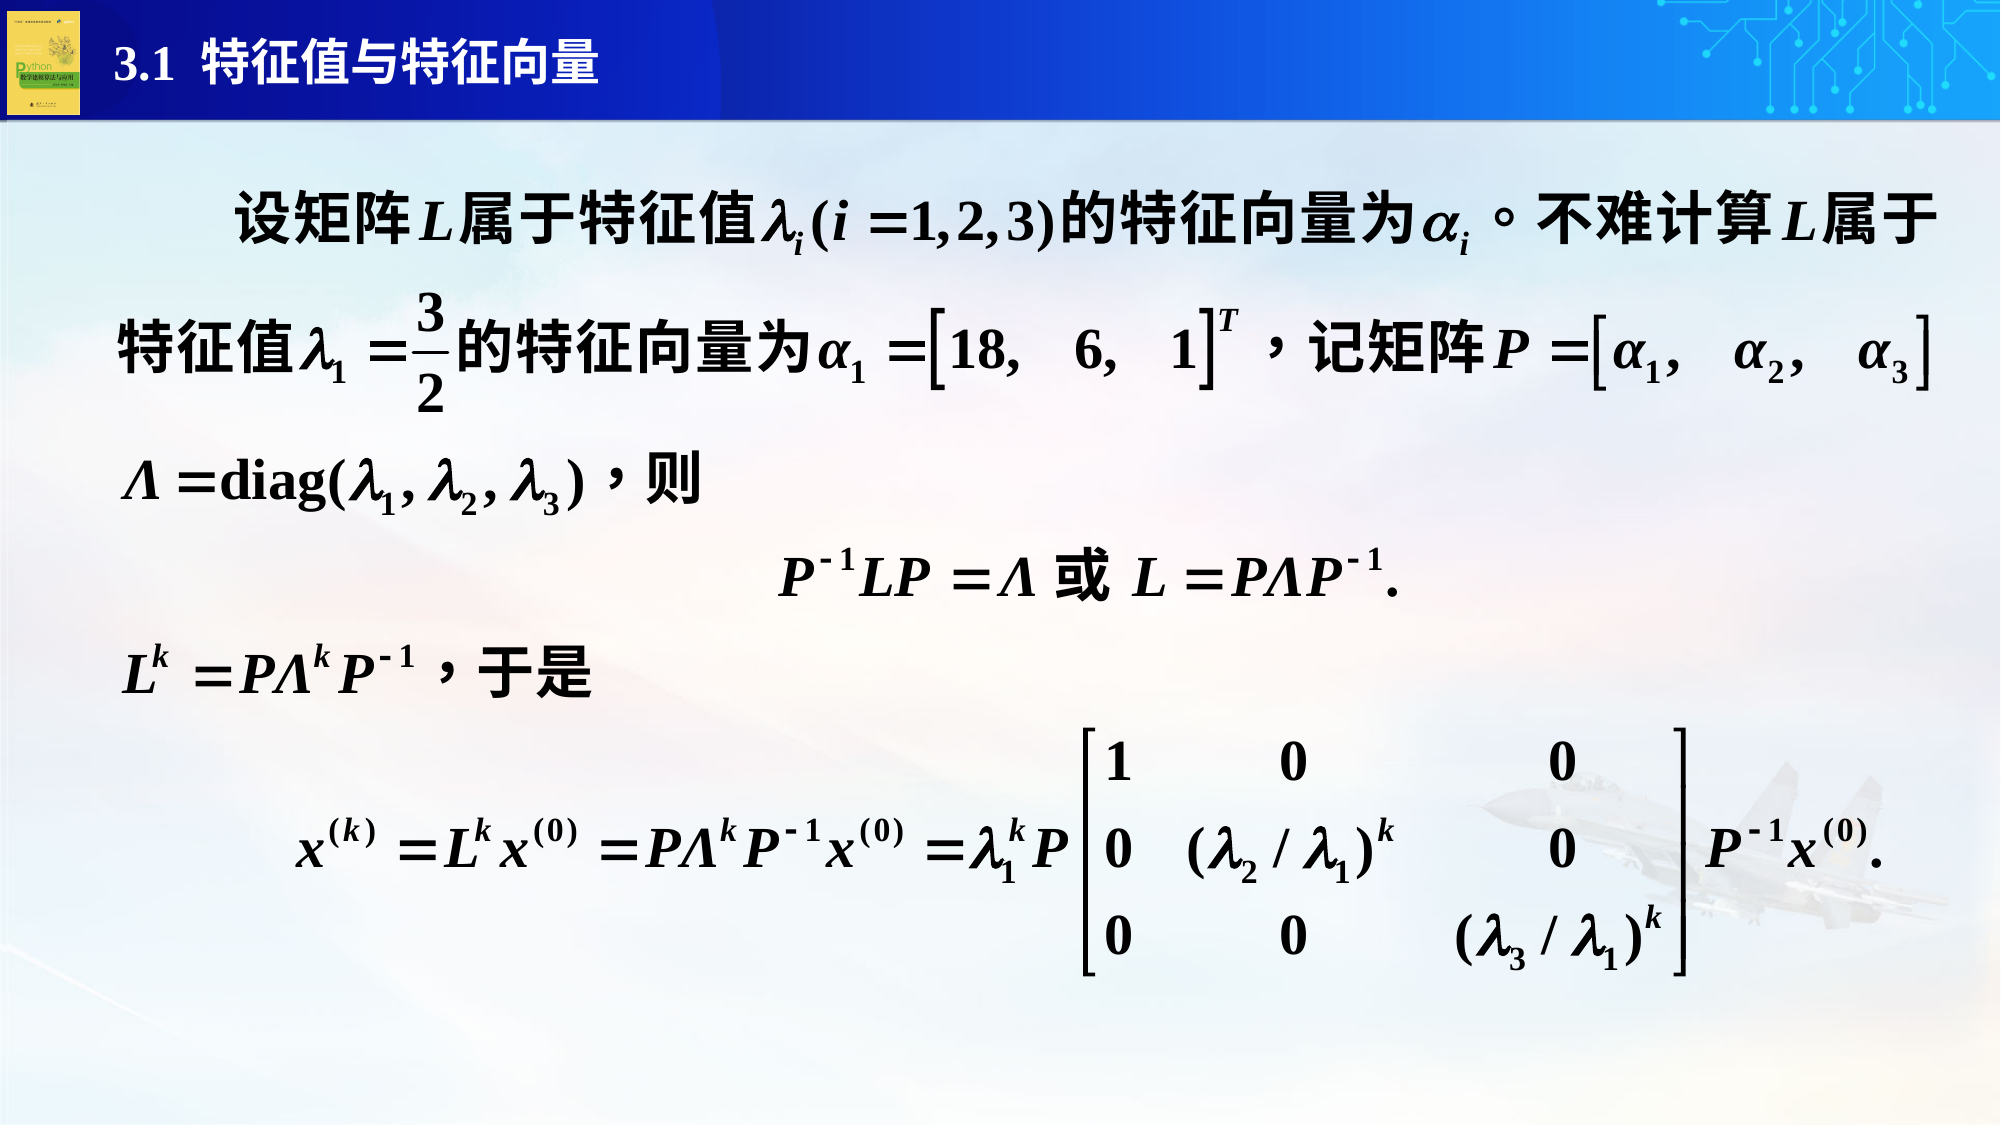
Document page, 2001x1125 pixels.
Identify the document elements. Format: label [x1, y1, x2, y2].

text_box [116, 171, 1939, 1069]
picture [0, 0, 2001, 1125]
